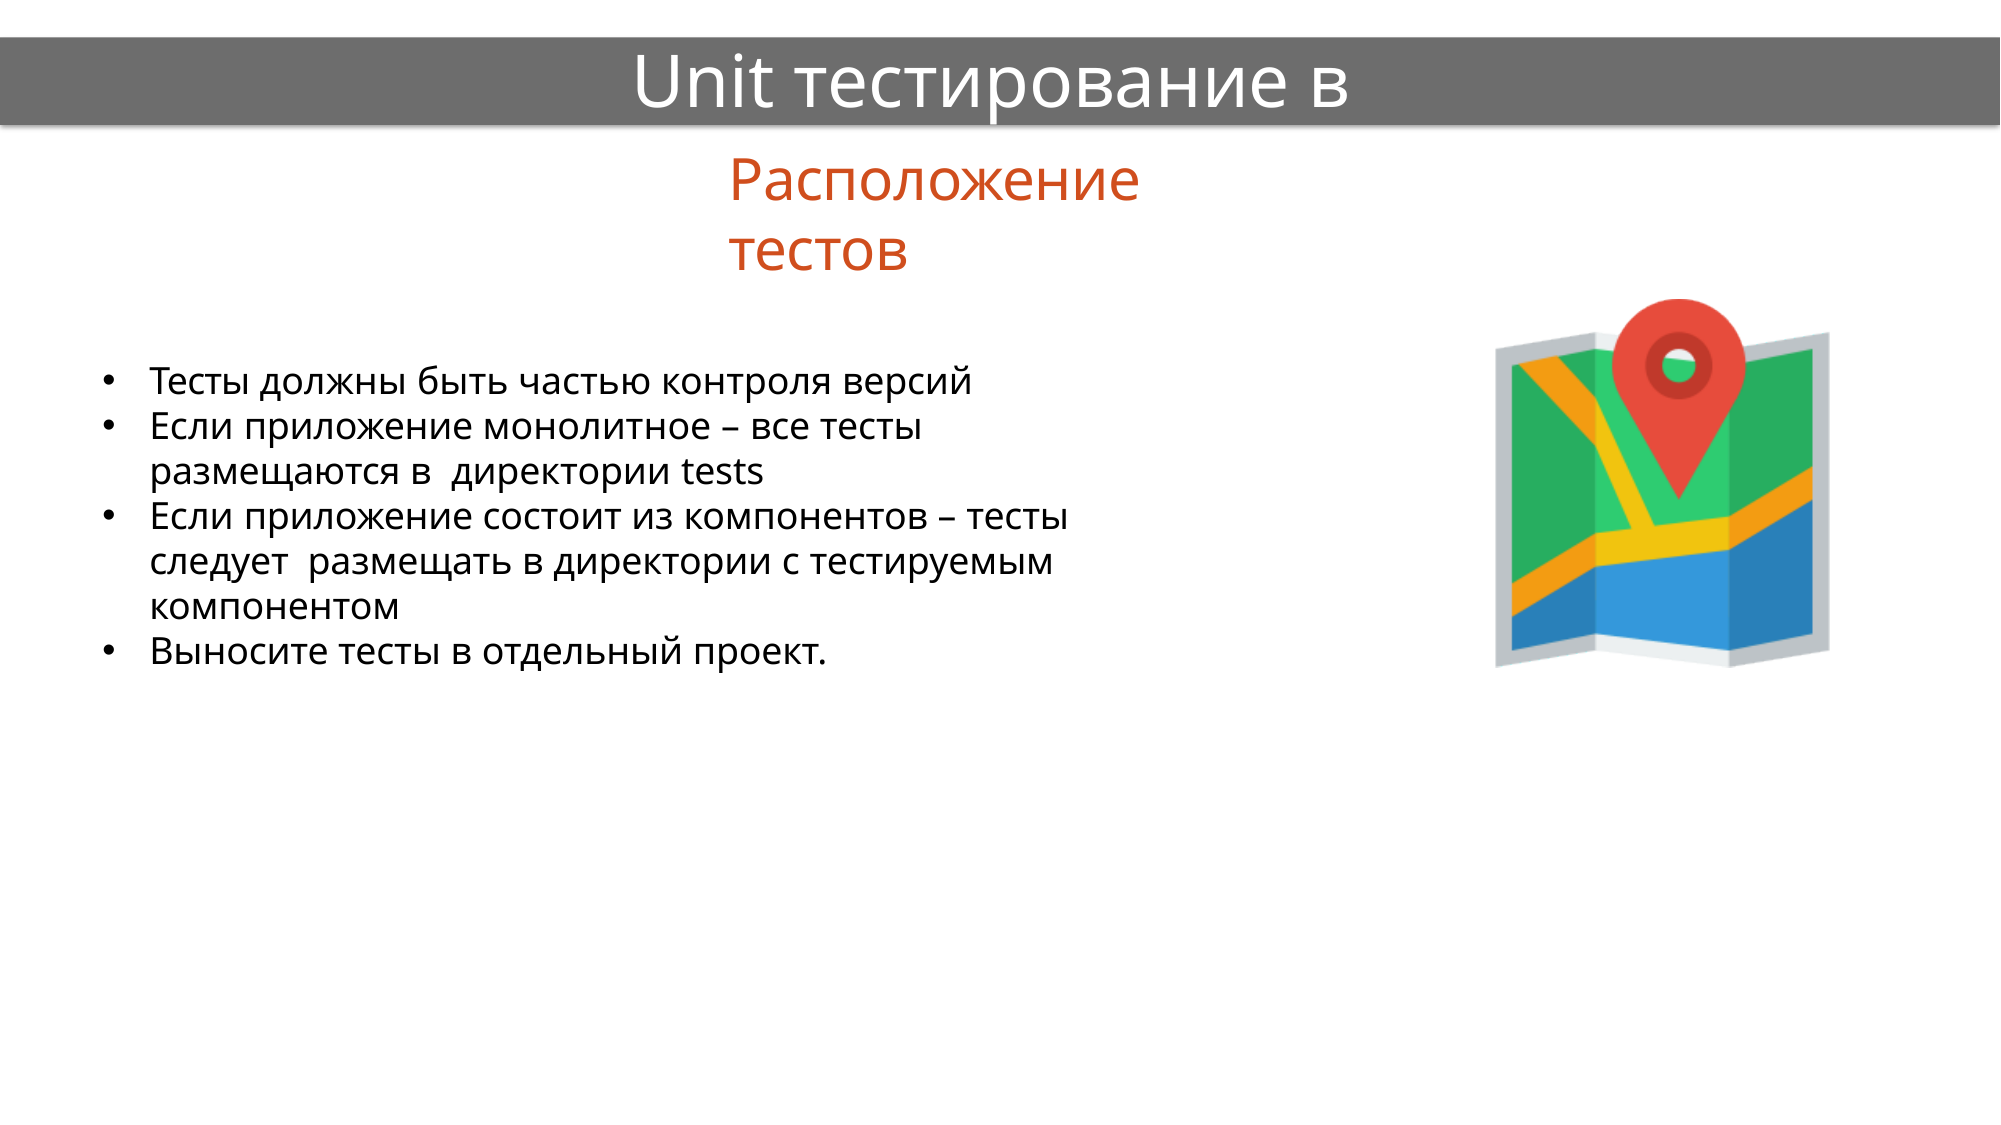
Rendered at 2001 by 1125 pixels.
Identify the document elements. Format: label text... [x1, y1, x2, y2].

text_box Тесты должны быть частью контроля версий Если приложение монолитное – все тесты размещаются в директории tests Если приложение состоит из компонентов – тесты следует размещать в директории с тестируемым компонентом Выносите тесты в отдельный проект. [100, 354, 1158, 672]
text_box Расположение тестов [726, 223, 1274, 282]
text_box [1371, 37, 2000, 125]
text_box [1495, 299, 1830, 668]
text_box [1371, 125, 2000, 133]
title Unit тестирование в C# [629, 32, 1371, 223]
text_box [0, 125, 629, 133]
text_box [0, 37, 629, 125]
